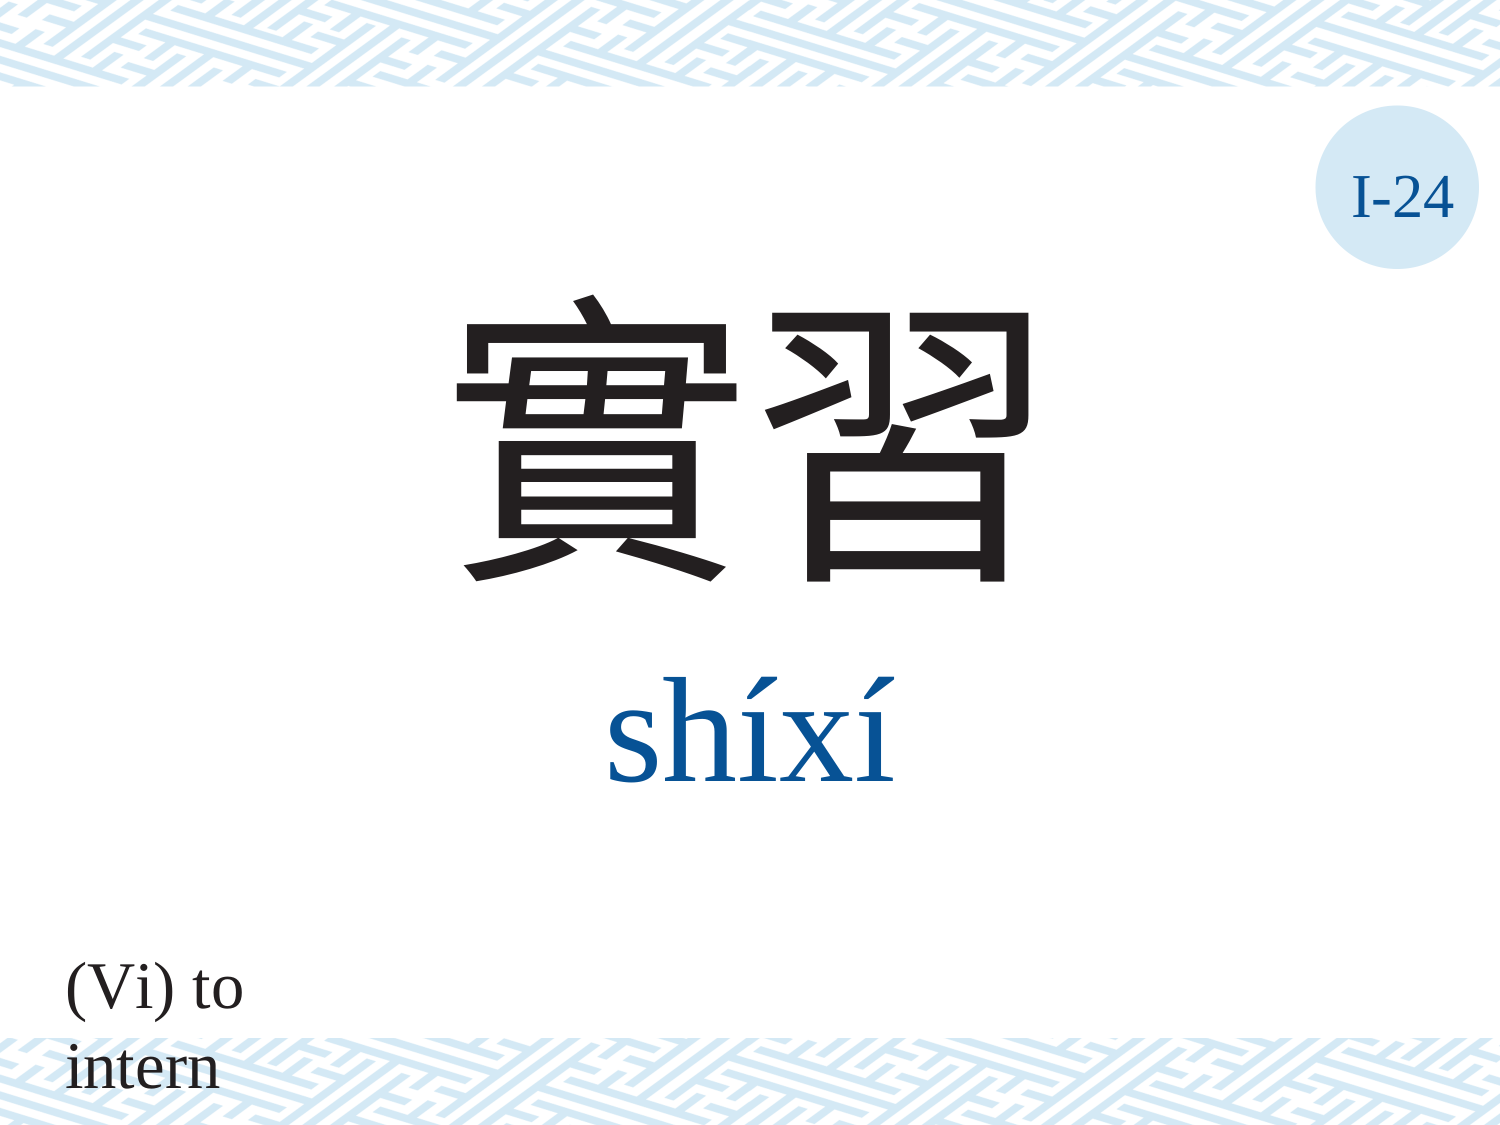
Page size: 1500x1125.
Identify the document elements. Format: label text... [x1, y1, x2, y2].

picture [0, 0, 1500, 1125]
text_box (Vi) to intern [62, 942, 415, 1103]
text_box I-24 實習 shíxí [439, 154, 1456, 812]
